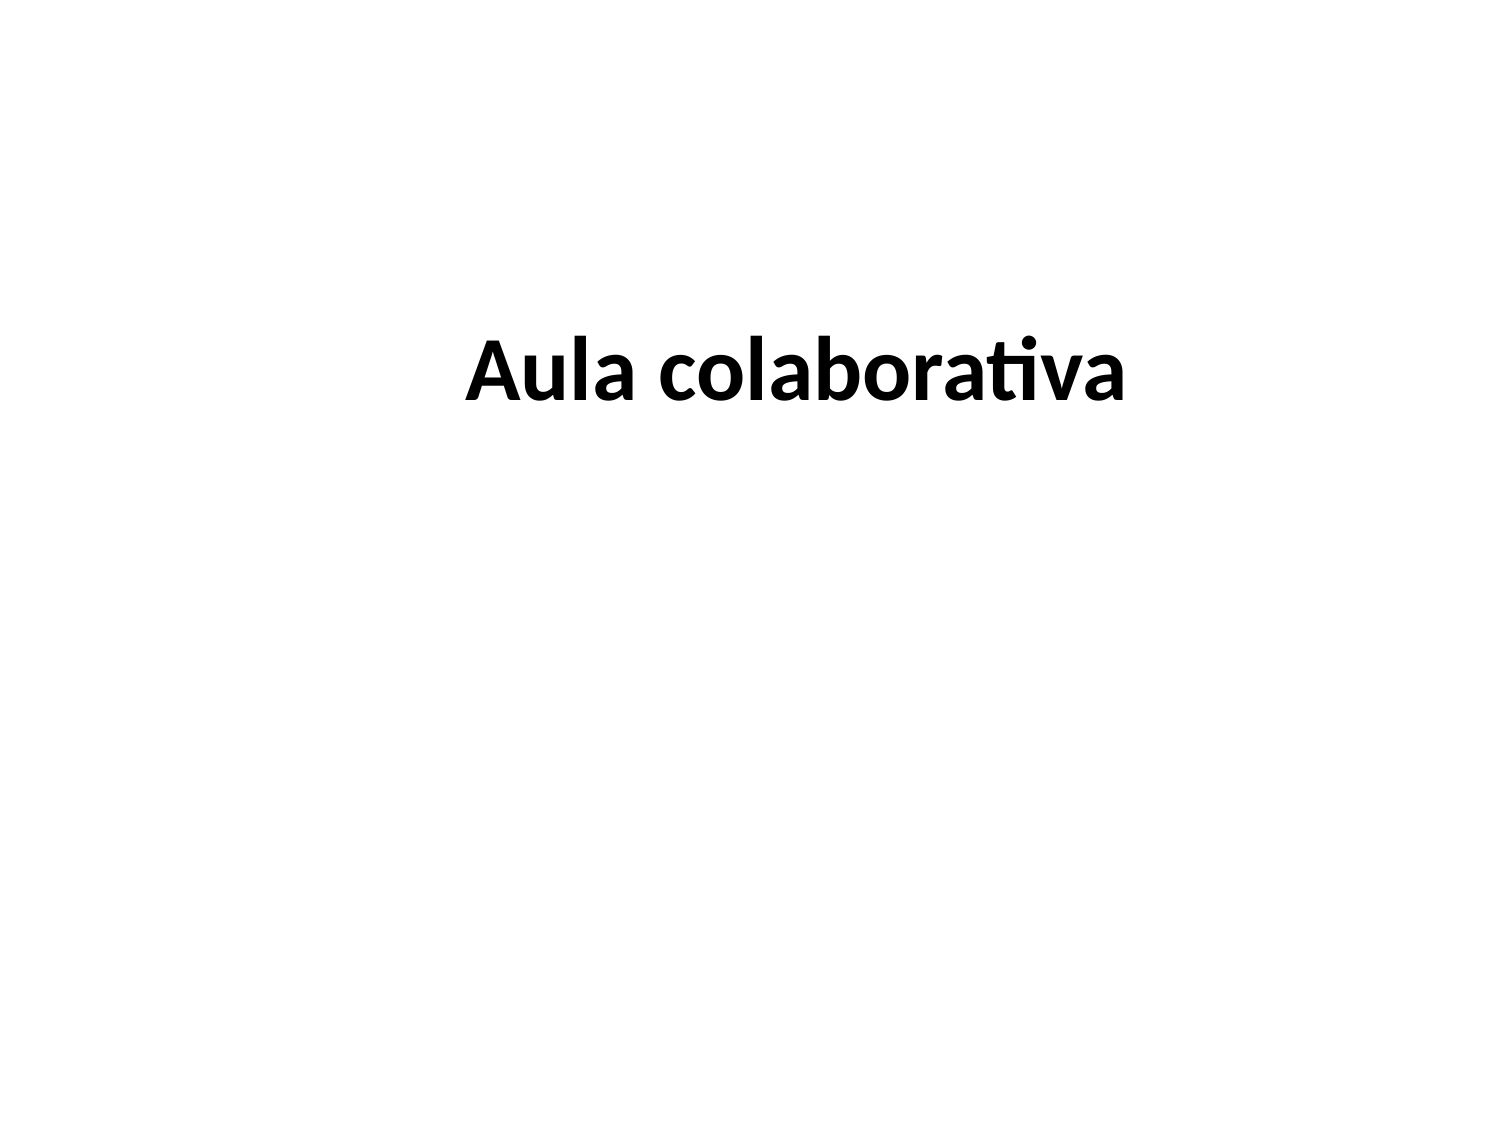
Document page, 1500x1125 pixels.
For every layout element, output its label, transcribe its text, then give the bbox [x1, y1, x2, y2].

title Aula colaborativa [159, 243, 1435, 485]
